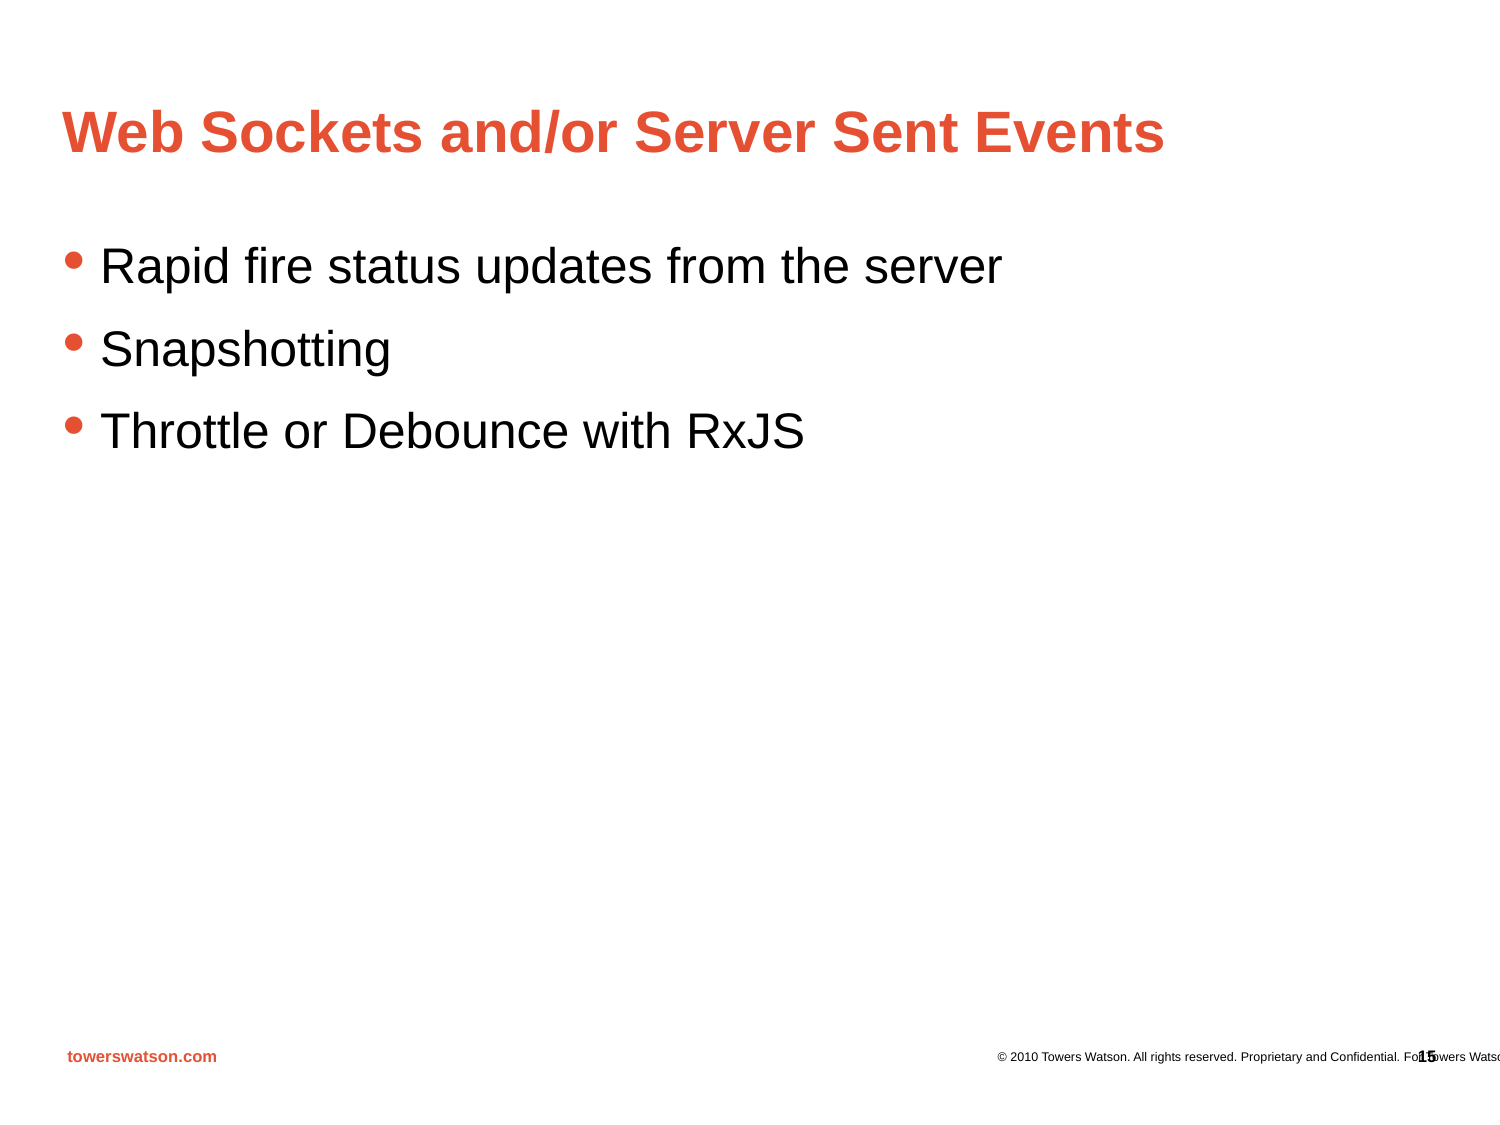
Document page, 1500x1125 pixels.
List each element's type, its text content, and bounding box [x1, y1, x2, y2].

title Web Sockets and/or Server Sent Events [62, 70, 1437, 197]
slide_number 15 [1382, 1038, 1437, 1084]
list Rapid fire status updates from the server Snapshotting Throttle or Debounce with RxJS [62, 233, 1437, 975]
